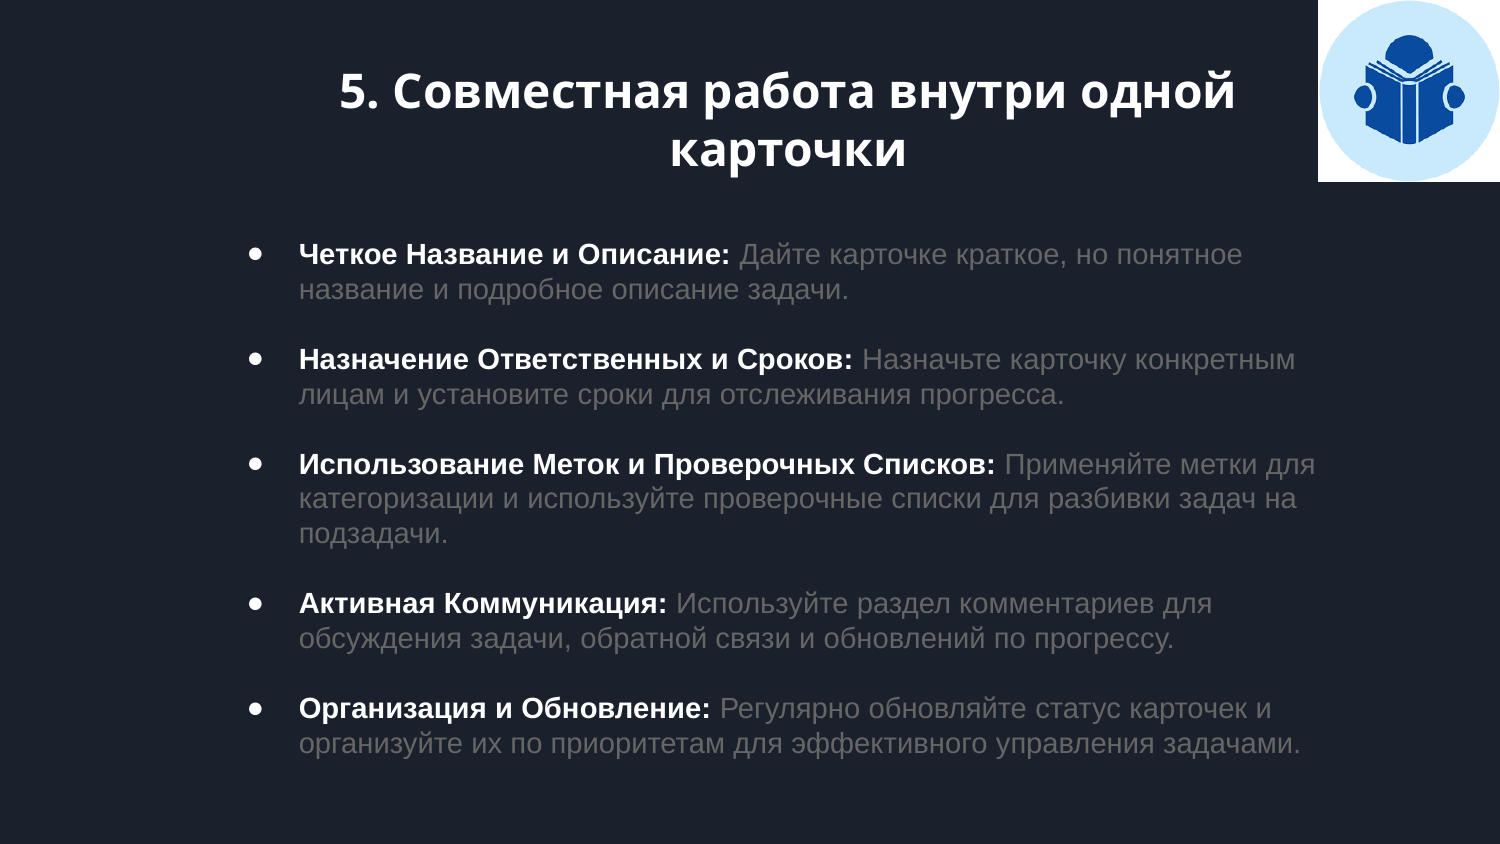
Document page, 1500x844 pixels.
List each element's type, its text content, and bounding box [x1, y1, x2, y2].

text_box Четкое Название и Описание: Дайте карточке краткое, но понятное название и подробное описание задачи. Назначение Ответственных и Сроков: Назначьте карточку конкретным лицам и установите сроки для отслеживания прогресса. Использование Меток и Проверочных Списков: Применяйте метки для категоризации и используйте проверочные списки для разбивки задач на подзадачи. Активная Коммуникация: Используйте раздел комментариев для обсуждения задачи, обратной связи и обновлений по прогрессу. Организация и Обновление: Регулярно обновляйте статус карточек и организуйте их по приоритетам для эффективного управления задачами. [208, 220, 1369, 775]
picture [1318, 0, 1500, 182]
title 5. Совместная работа внутри одной карточки [211, 46, 1367, 191]
